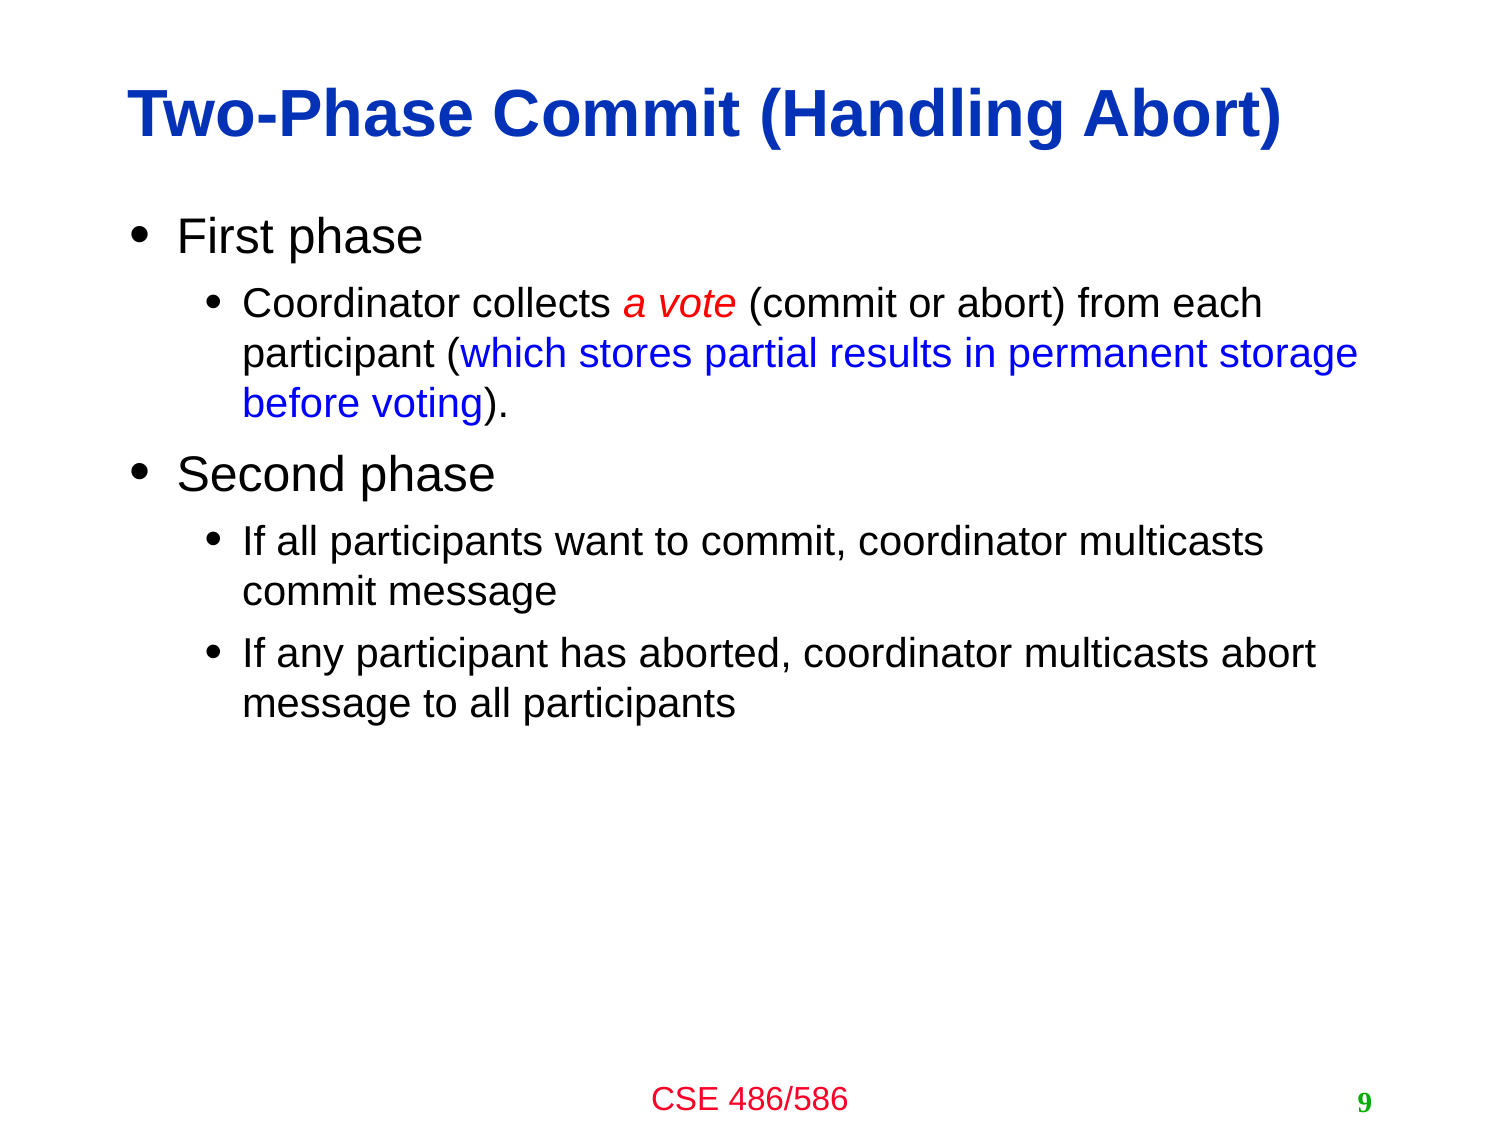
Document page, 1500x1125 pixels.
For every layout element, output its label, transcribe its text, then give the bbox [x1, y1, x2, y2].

slide_number 9 [1074, 1076, 1388, 1125]
list First phase Coordinator collects a vote (commit or abort) from each participant (which stores partial results in permanent storage before voting). Second phase If all participants want to commit, coordinator multicasts commit message If any participant has aborted, coordinator multicasts abort message to all participants [114, 195, 1376, 1005]
title Two-Phase Commit (Handling Abort) [112, 53, 1310, 176]
